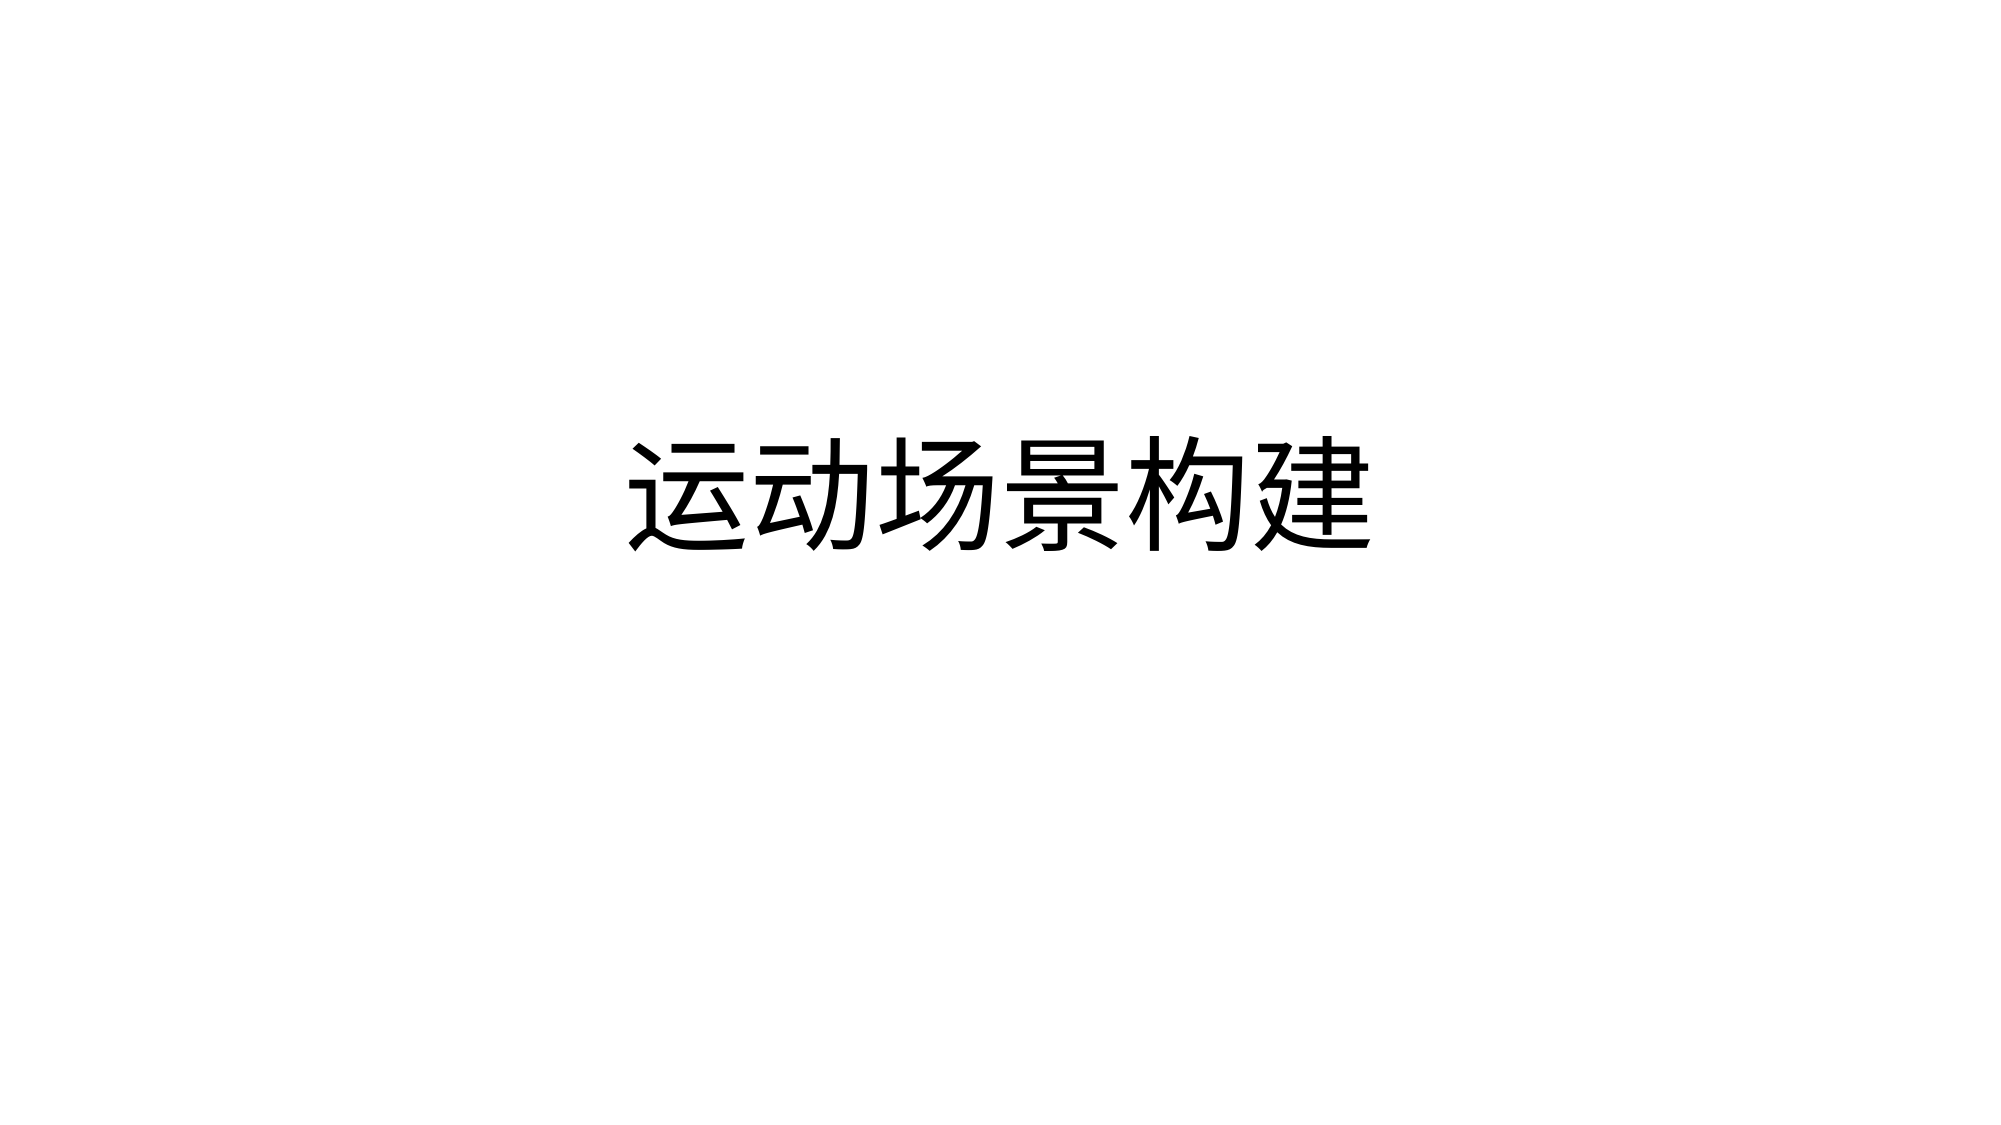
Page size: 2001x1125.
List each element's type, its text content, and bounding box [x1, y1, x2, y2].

title 运动场景构建 [249, 184, 1750, 576]
